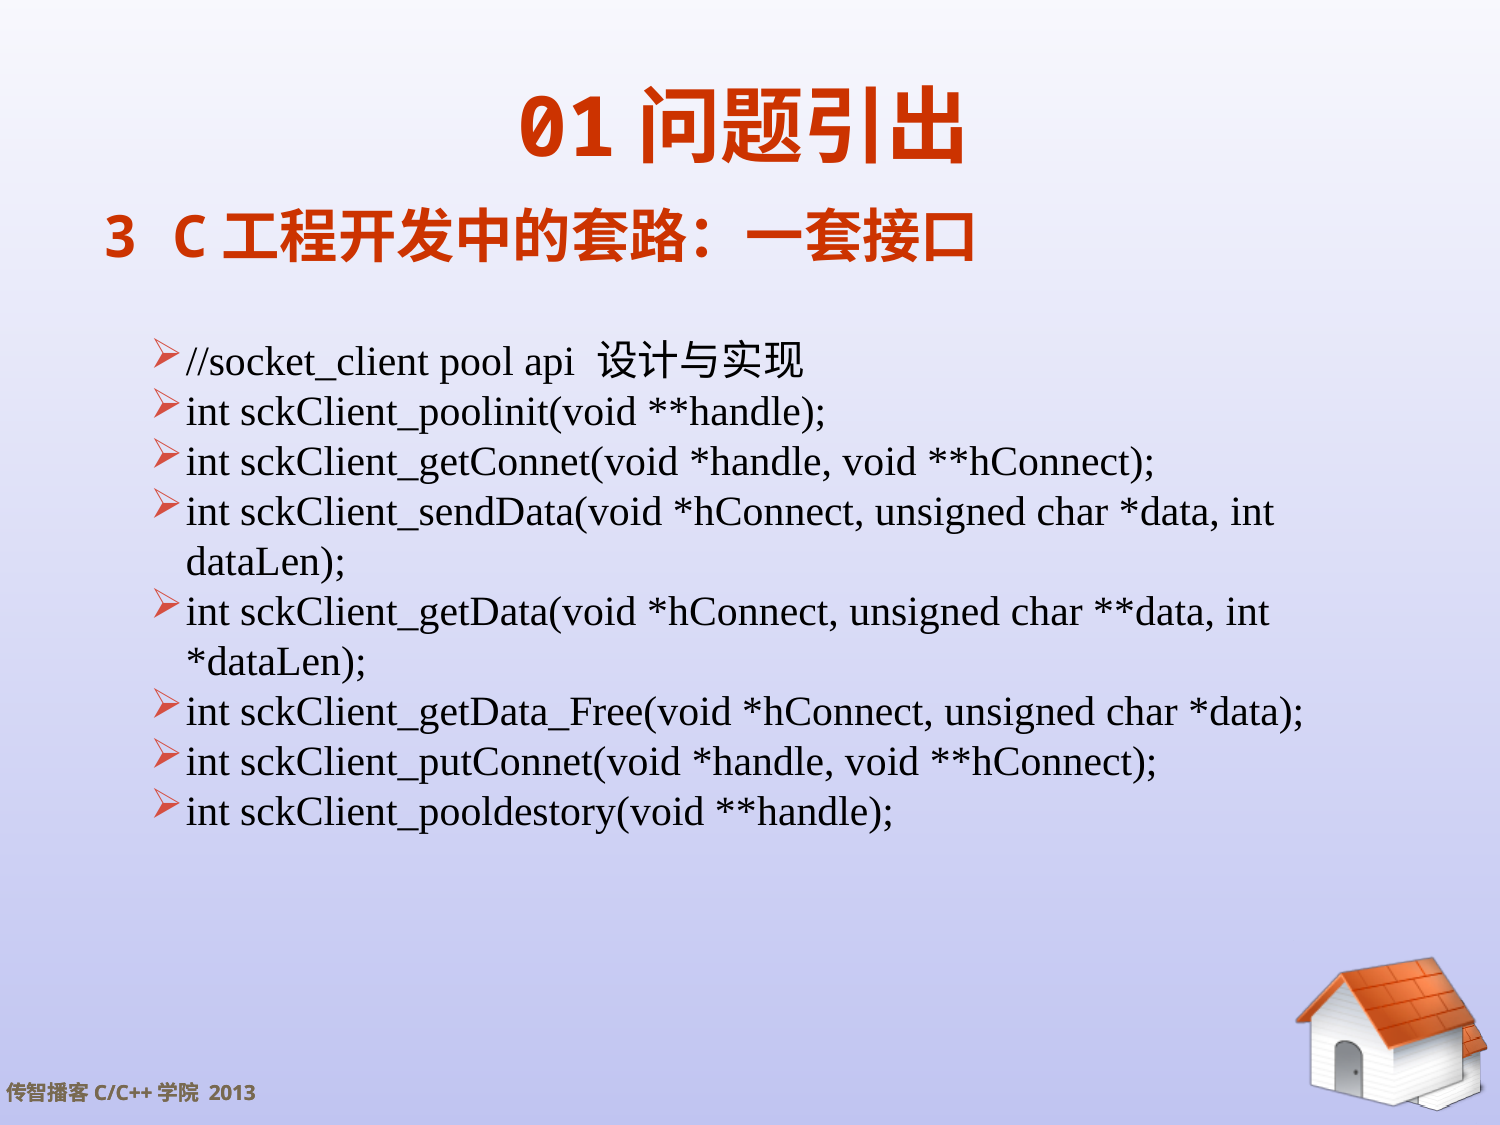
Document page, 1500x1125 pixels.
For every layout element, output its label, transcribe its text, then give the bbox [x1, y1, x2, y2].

text_box 3 C工程开发中的套路：一套接口 [87, 184, 1000, 285]
text_box //socket_client pool api 设计与实现 int sckClient_poolinit(void **handle); int sckClient_getConnet(void *handle, void **hConnect); int sckClient_sendData(void *hConnect, unsigned char *data, int dataLen); int sckClient_getData(void *hConnect, unsigned char **data, int *dataLen); int sckClient_getData_Free(void *hConnect, unsigned char *data); int sckClient_putConnet(void *handle, void **hConnect); int sckClient_pooldestory(void **handle); [135, 326, 1435, 842]
picture [1293, 940, 1488, 1124]
title 01问题引出 [287, 54, 1200, 192]
